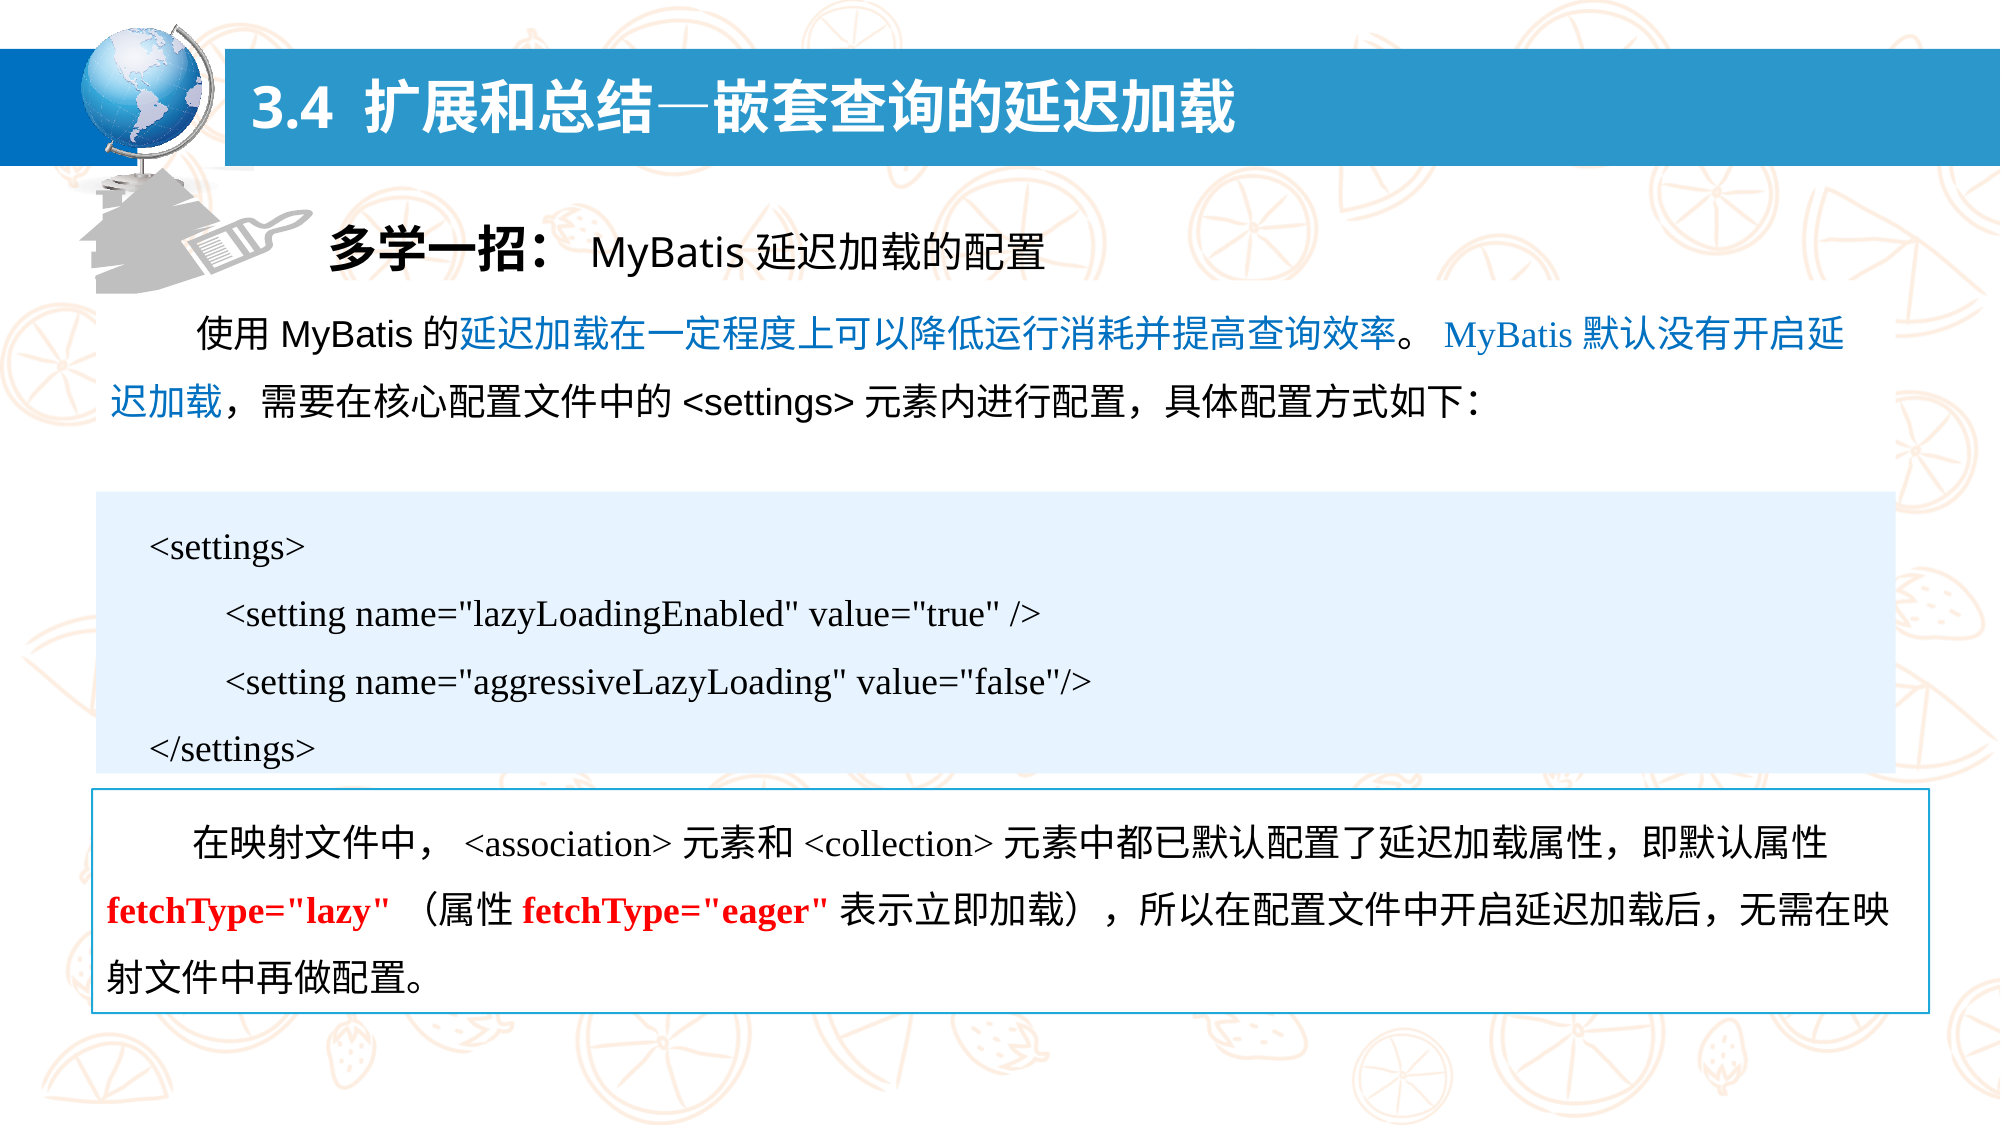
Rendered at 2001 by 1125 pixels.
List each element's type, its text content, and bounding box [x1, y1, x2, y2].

text_box 在映射文件中，<association>元素和<collection>元素中都已默认配置了延迟加载属性，即默认属性fetchType="lazy"（属性fetchType="eager"表示立即加载），所以在配置文件中开启延迟加载后，无需在映射文件中再做配置。 [92, 789, 1930, 1014]
title 3.4 扩展和总结—嵌套查询的延迟加载 [236, 57, 1961, 161]
picture [0, 0, 2001, 1125]
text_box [79, 146, 1871, 294]
text_box 使用MyBatis的延迟加载在一定程度上可以降低运行消耗并提高查询效率。MyBatis默认没有开启延迟加载，需要在核心配置文件中的<settings>元素内进行配置，具体配置方式如下： [96, 280, 1896, 491]
text_box <settings> <setting name="lazyLoadingEnabled" value="true" /> <setting name="aggressiveLazyLoading" value="false"/> </settings> [96, 491, 1896, 774]
